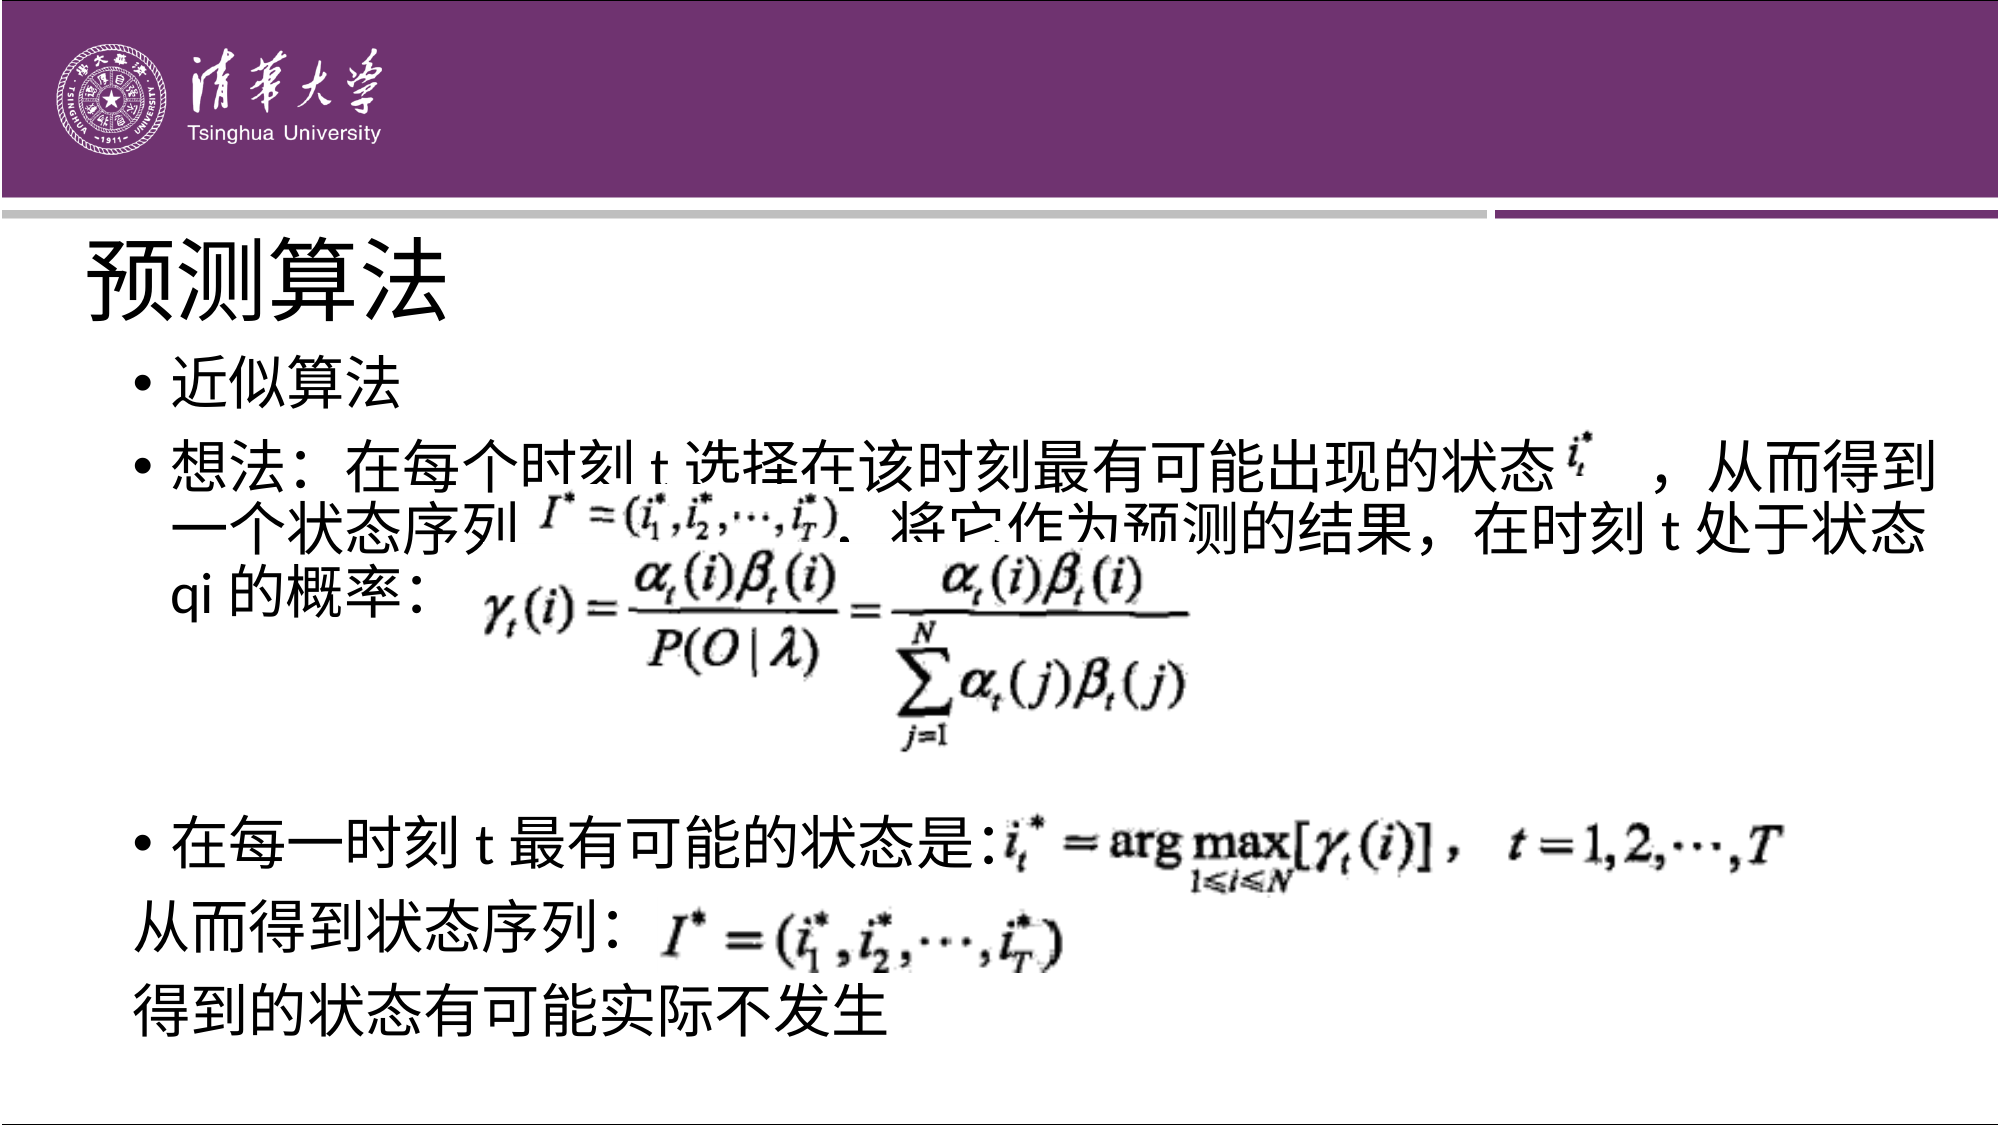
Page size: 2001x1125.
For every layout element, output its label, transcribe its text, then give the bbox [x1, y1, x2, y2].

picture [2, 0, 1998, 1125]
list 近似算法 想法：在每个时刻t选择在该时刻最有可能出现的状态 ，从而得到一个状态序列 ，将它作为预测的结果，在时刻t处于状态qi的概率： 在每一时刻t最有可能的状态是： 从而得到状态序列： 得到的状态有可能实际不发生 [117, 346, 1974, 1125]
text_box 预测算法 [69, 175, 1795, 394]
picture [656, 796, 1795, 973]
picture [1562, 421, 1602, 476]
picture [483, 484, 1193, 759]
